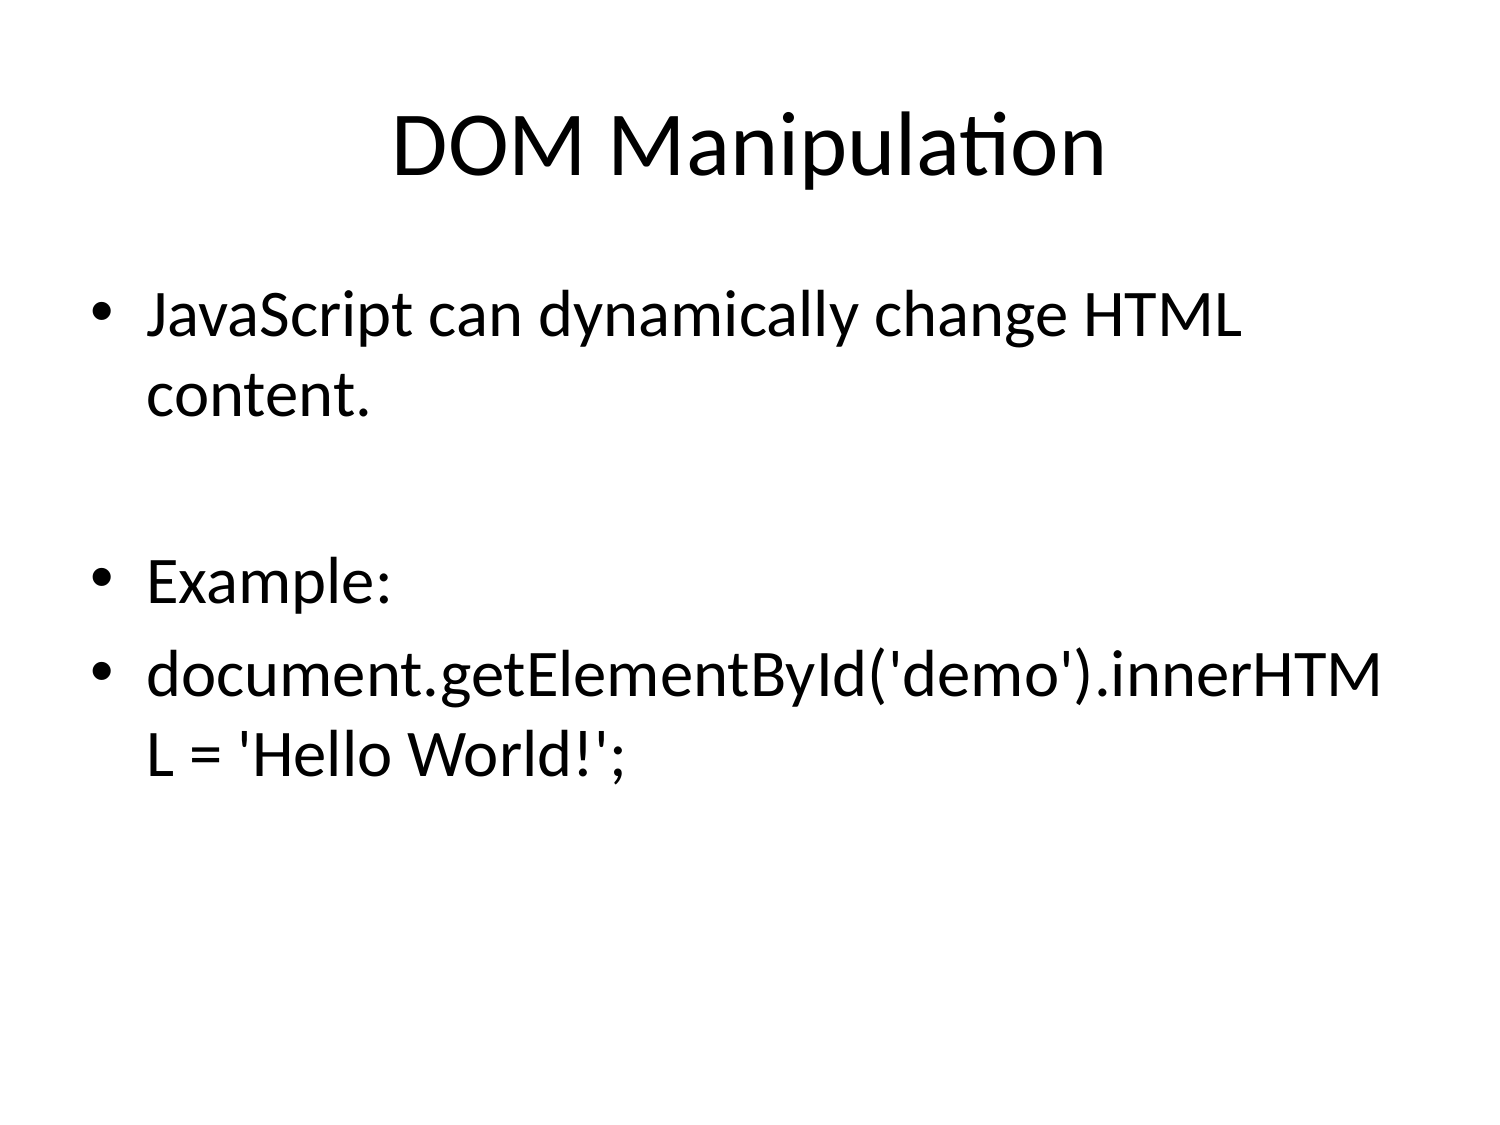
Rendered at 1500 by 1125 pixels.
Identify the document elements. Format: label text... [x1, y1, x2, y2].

list JavaScript can dynamically change HTML content. Example: document.getElementById('demo').innerHTML = 'Hello World!'; [75, 262, 1425, 1005]
title DOM Manipulation [75, 45, 1425, 233]
